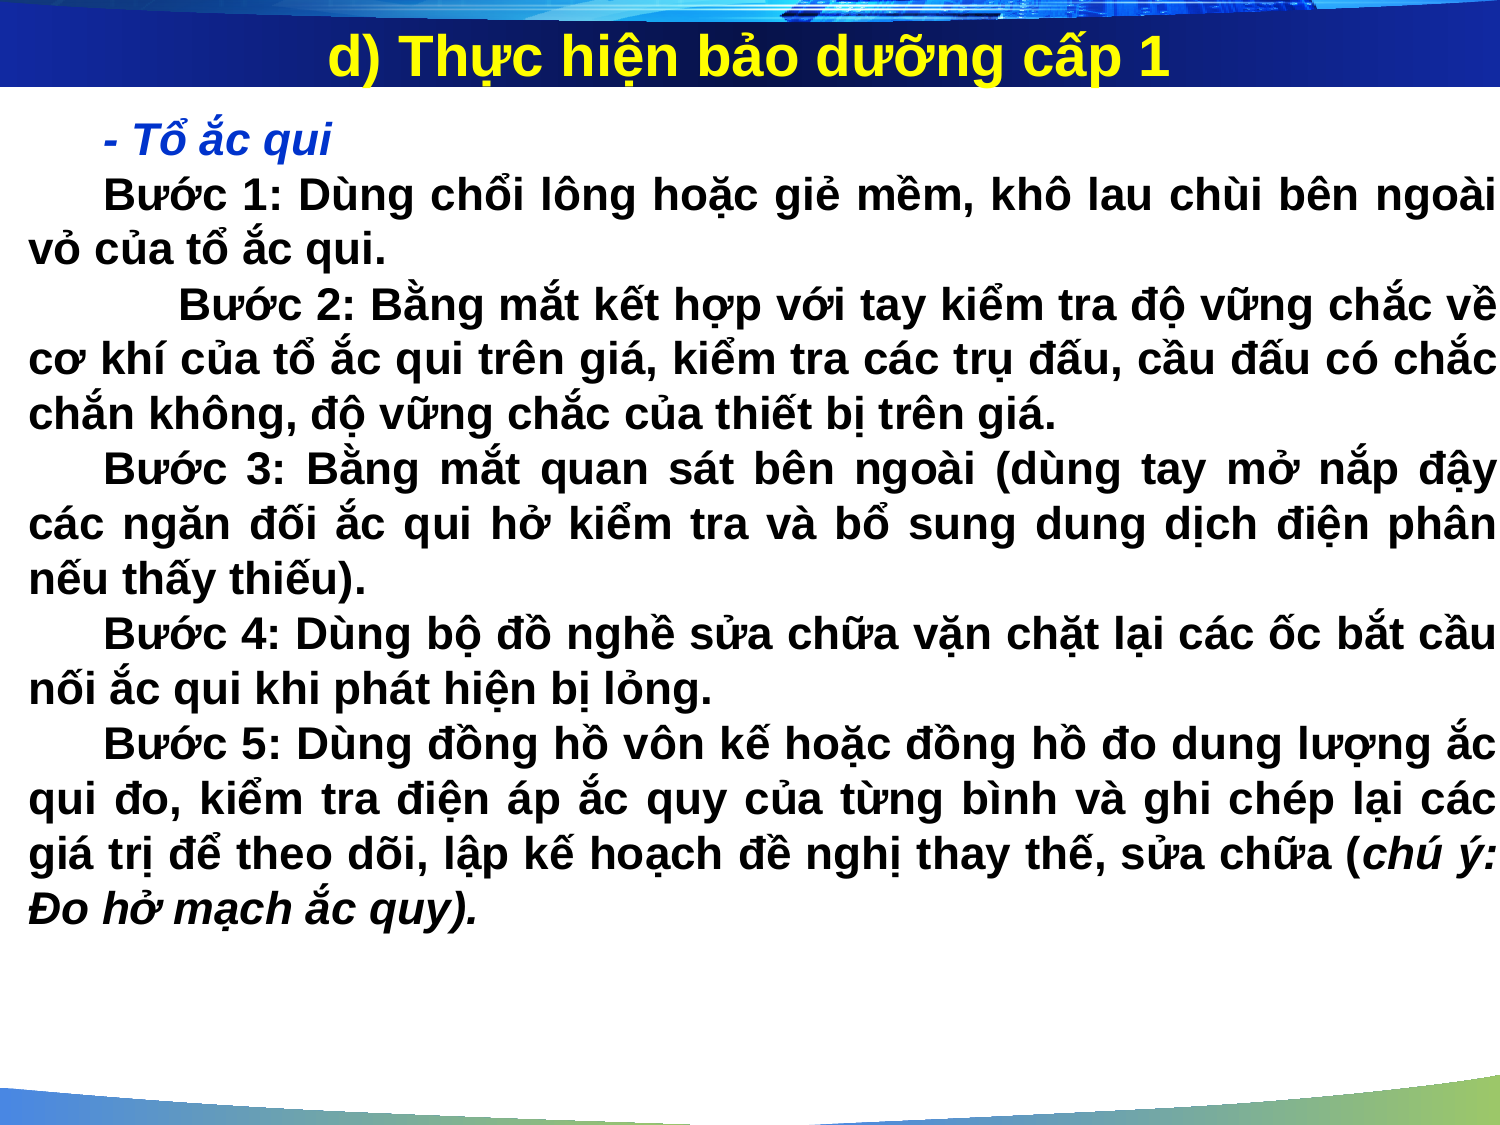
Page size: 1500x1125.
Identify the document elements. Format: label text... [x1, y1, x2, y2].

text_box d) Thực hiện bảo dưỡng cấp 1 [0, 10, 1500, 95]
text_box - Tổ ắc qui Bước 1: Dùng chổi lông hoặc giẻ mềm, khô lau chùi bên ngoài vỏ của tổ ắc qui. Bước 2: Bằng mắt kết hợp với tay kiểm tra độ vững chắc về cơ khí của tổ ắc qui trên giá, kiểm tra các trụ đấu, cầu đấu có chắc chắn không, độ vững chắc của thiết bị trên giá. Bước 3: Bằng mắt quan sát bên ngoài (dùng tay mở nắp đậy các ngăn đối ắc qui hở kiểm tra và bổ sung dung dịch điện phân nếu thấy thiếu). Bước 4: Dùng bộ đồ nghề sửa chữa vặn chặt lại các ốc bắt cầu nối ắc qui khi phát hiện bị lỏng. Bước 5: Dùng đồng hồ vôn kế hoặc đồng hồ đo dung lượng ắc qui đo, kiểm tra điện áp ắc quy của từng bình và ghi chép lại các giá trị để theo dõi, lập kế hoạch đề nghị thay thế, sửa chữa (chú ý: Đo hở mạch ắc quy). [13, 101, 1500, 942]
